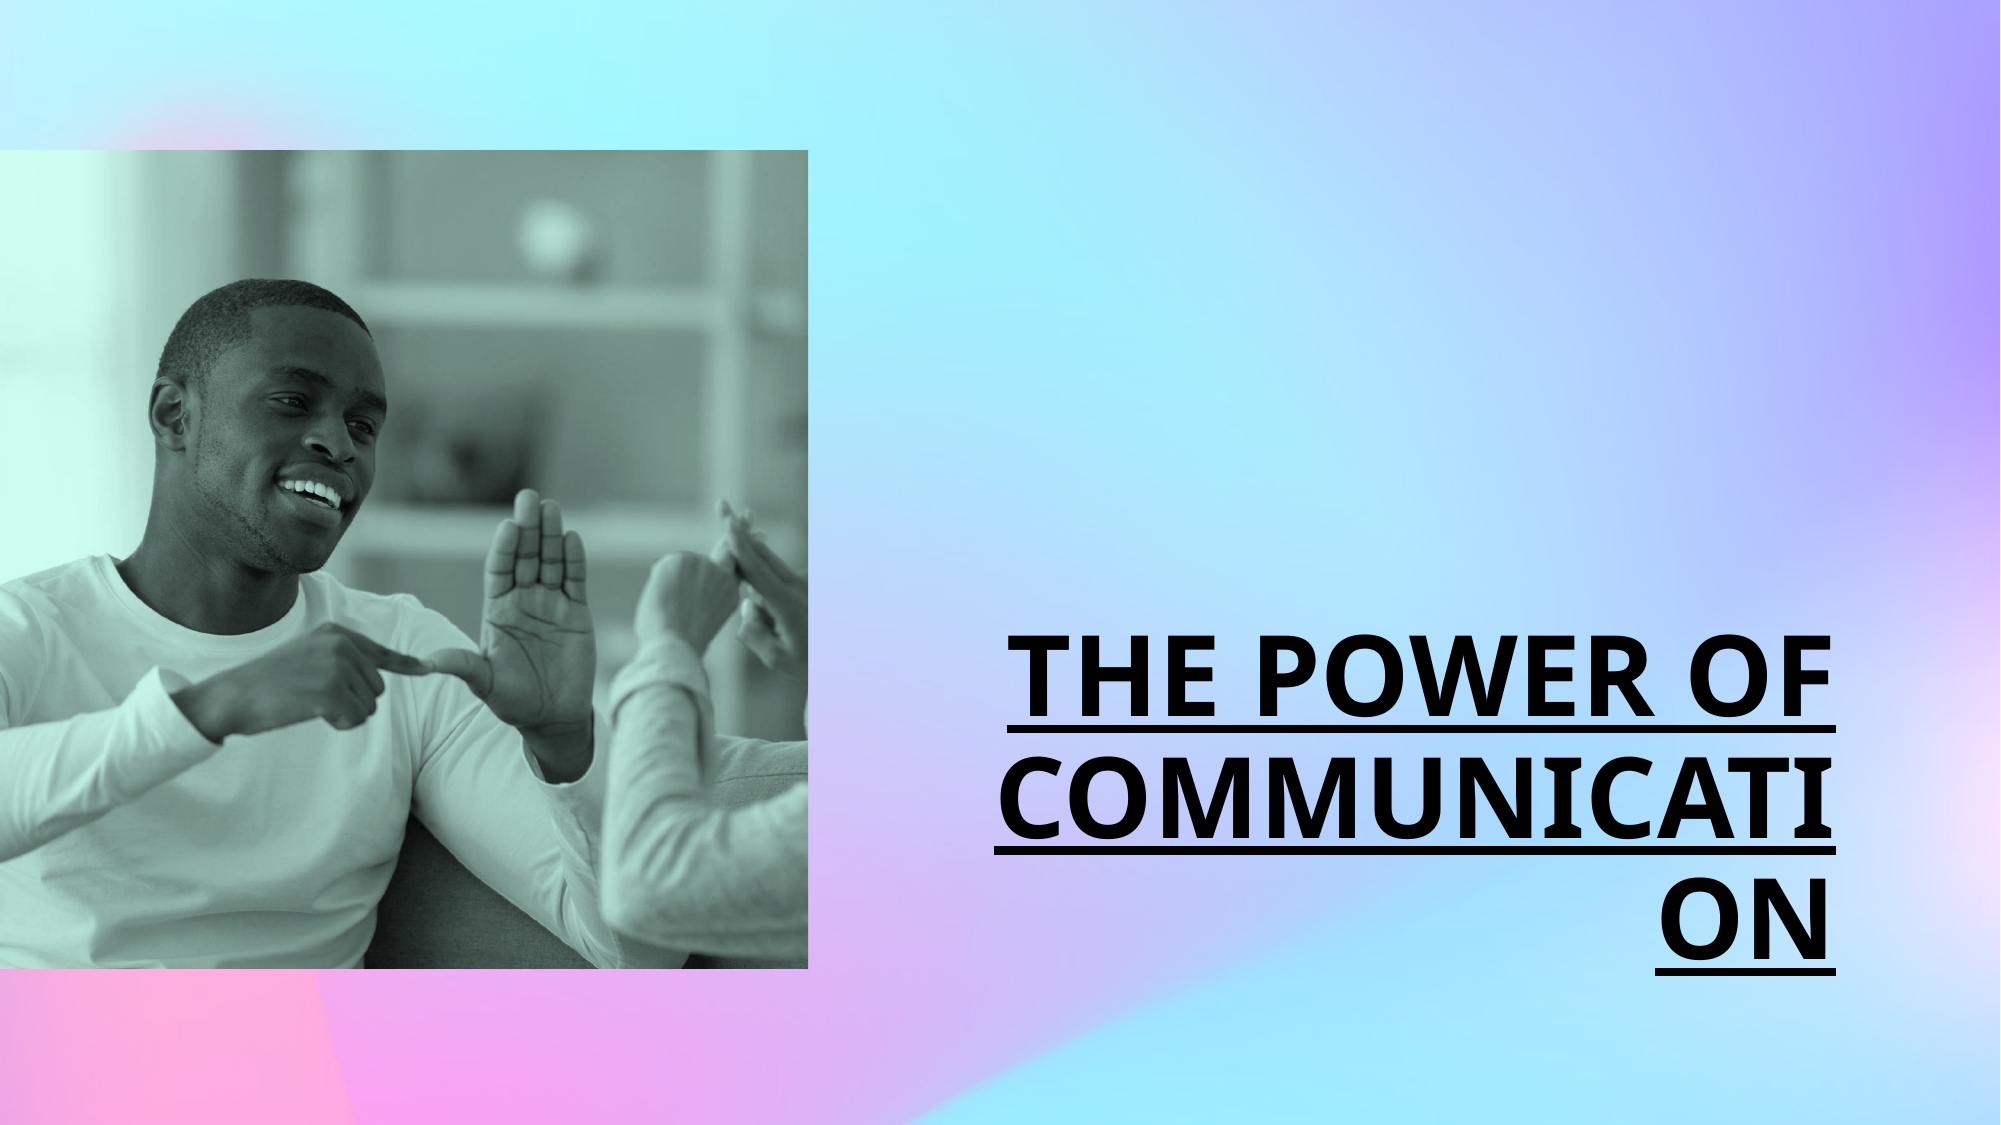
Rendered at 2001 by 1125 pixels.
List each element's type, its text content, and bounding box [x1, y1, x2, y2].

title THE POWER OF COMMUNICATION [898, 149, 1851, 992]
picture [0, 0, 2001, 1125]
